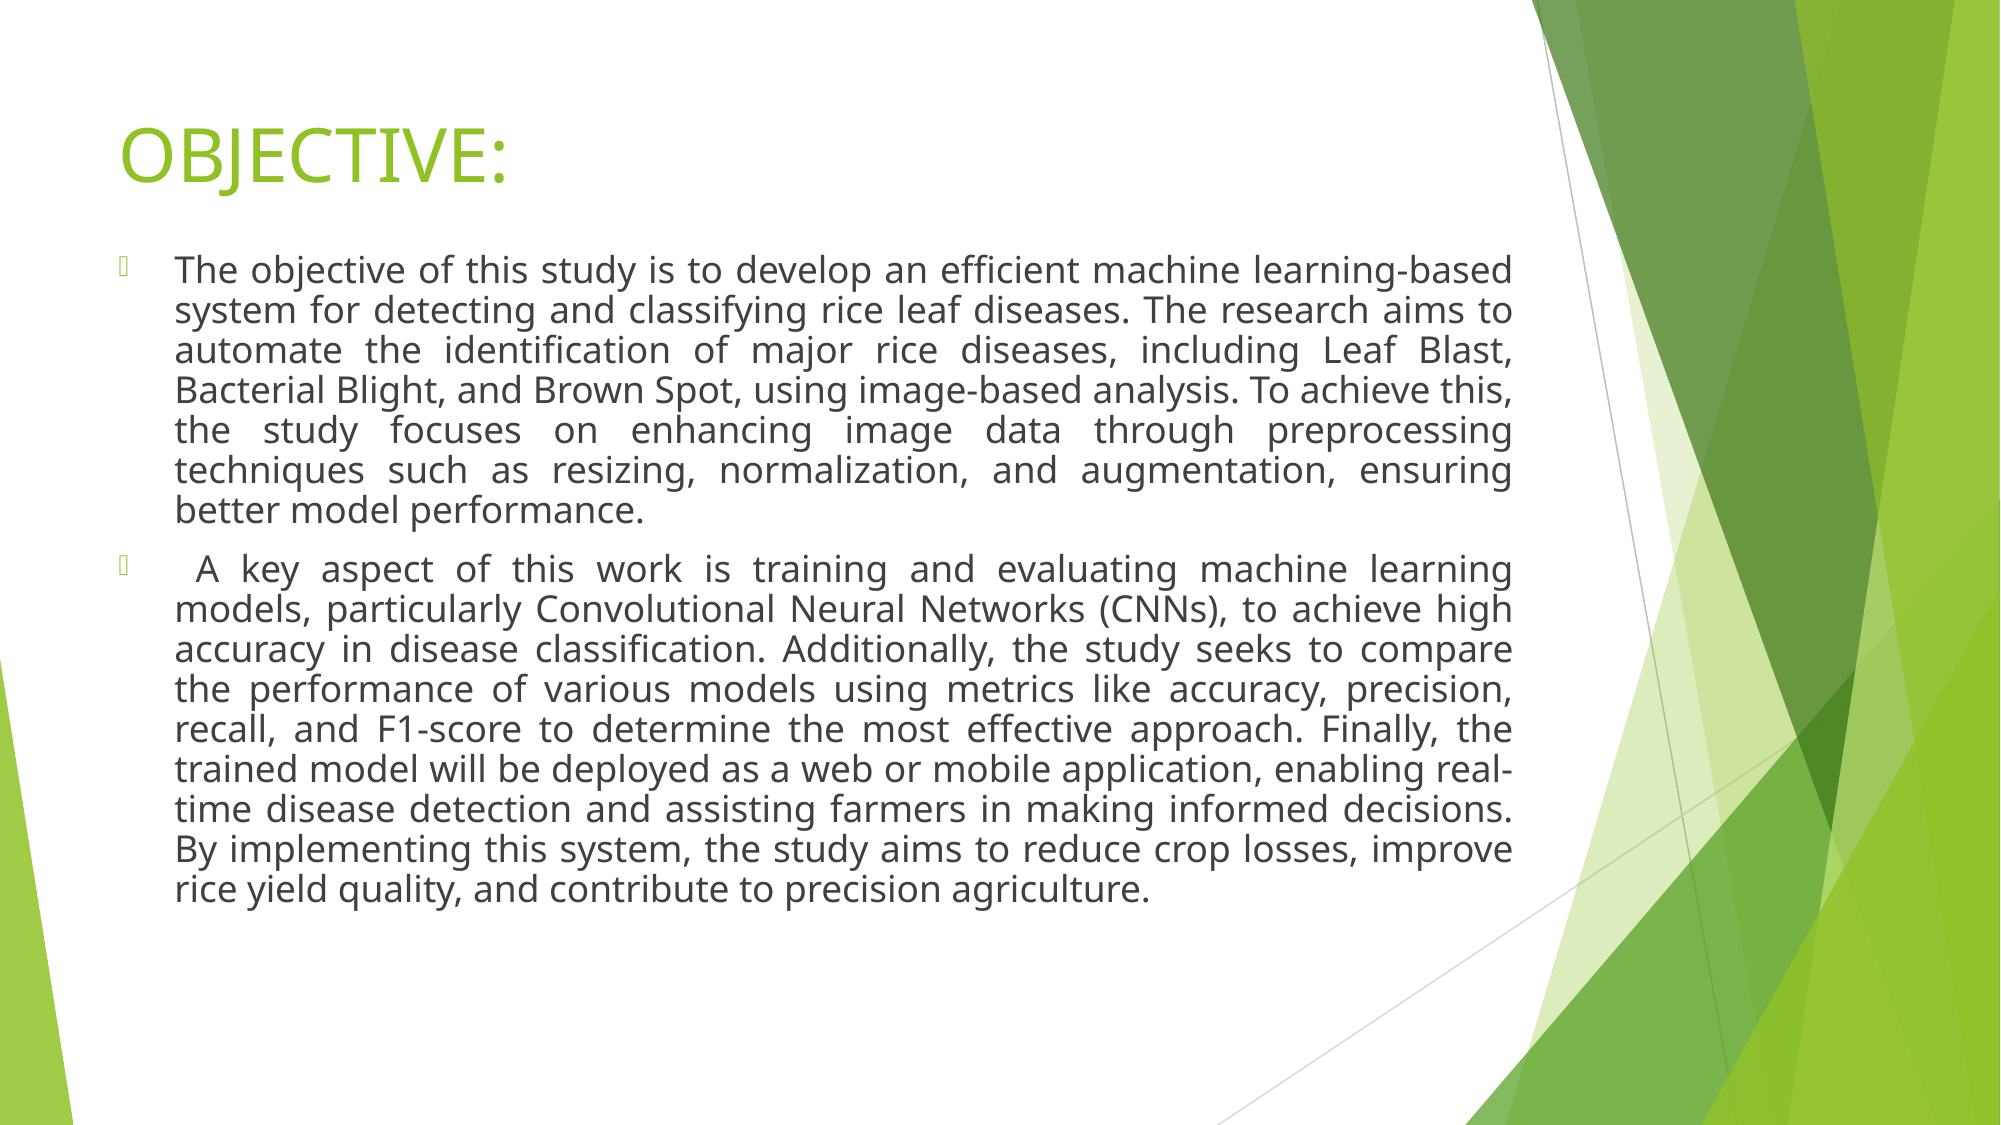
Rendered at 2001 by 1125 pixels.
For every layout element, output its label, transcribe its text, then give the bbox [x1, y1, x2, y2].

title OBJECTIVE: [110, 99, 1522, 243]
list The objective of this study is to develop an efficient machine learning-based system for detecting and classifying rice leaf diseases. The research aims to automate the identification of major rice diseases, including Leaf Blast, Bacterial Blight, and Brown Spot, using image-based analysis. To achieve this, the study focuses on enhancing image data through preprocessing techniques such as resizing, normalization, and augmentation, ensuring better model performance. A key aspect of this work is training and evaluating machine learning models, particularly Convolutional Neural Networks (CNNs), to achieve high accuracy in disease classification. Additionally, the study seeks to compare the performance of various models using metrics like accuracy, precision, recall, and F1-score to determine the most effective approach. Finally, the trained model will be deployed as a web or mobile application, enabling real-time disease detection and assisting farmers in making informed decisions. By implementing this system, the study aims to reduce crop losses, improve rice yield quality, and contribute to precision agriculture. [110, 243, 1522, 882]
